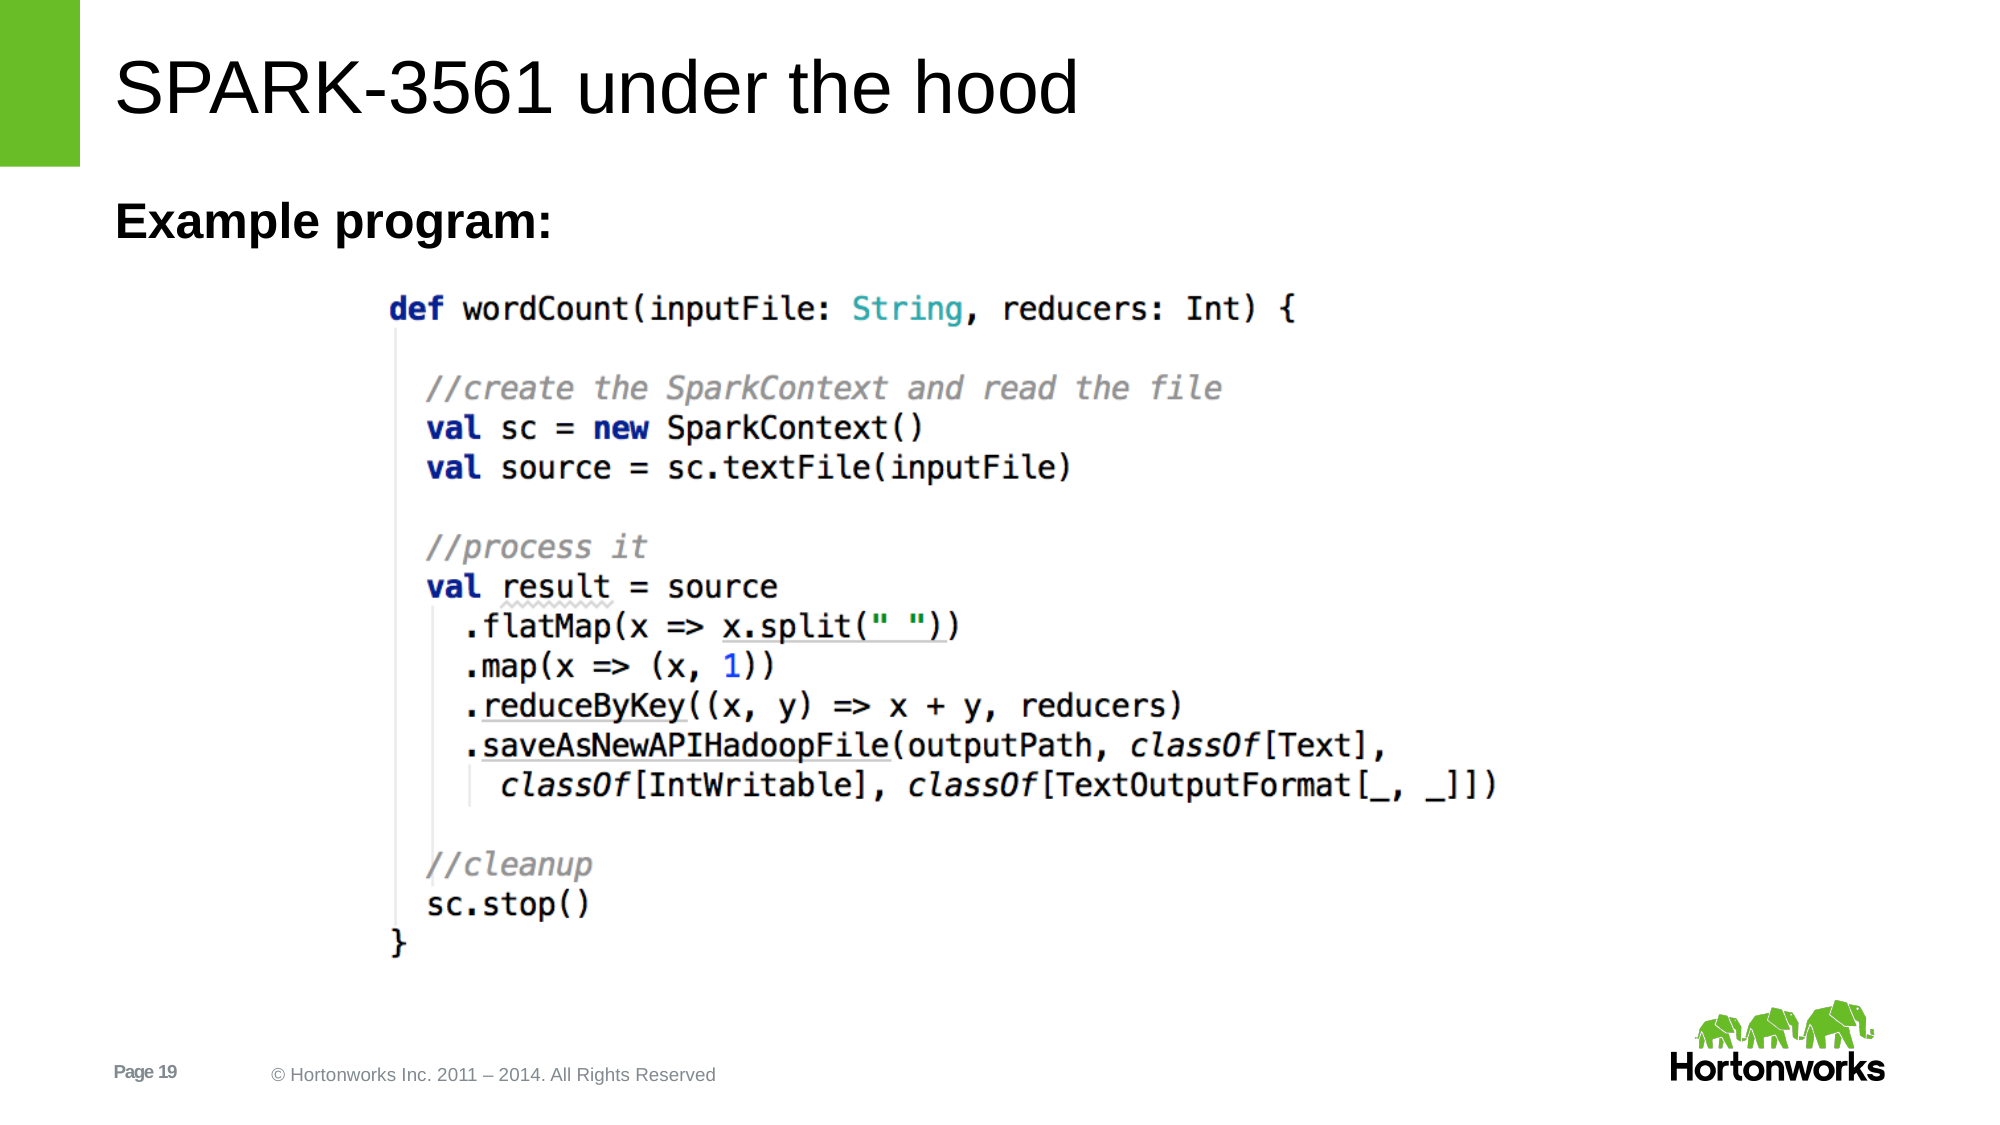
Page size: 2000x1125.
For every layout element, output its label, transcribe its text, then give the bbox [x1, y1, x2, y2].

picture [1671, 1000, 1885, 1081]
picture [360, 283, 1599, 972]
list Example program: [99, 181, 1900, 995]
title SPARK-3561 under the hood [99, 0, 1900, 167]
